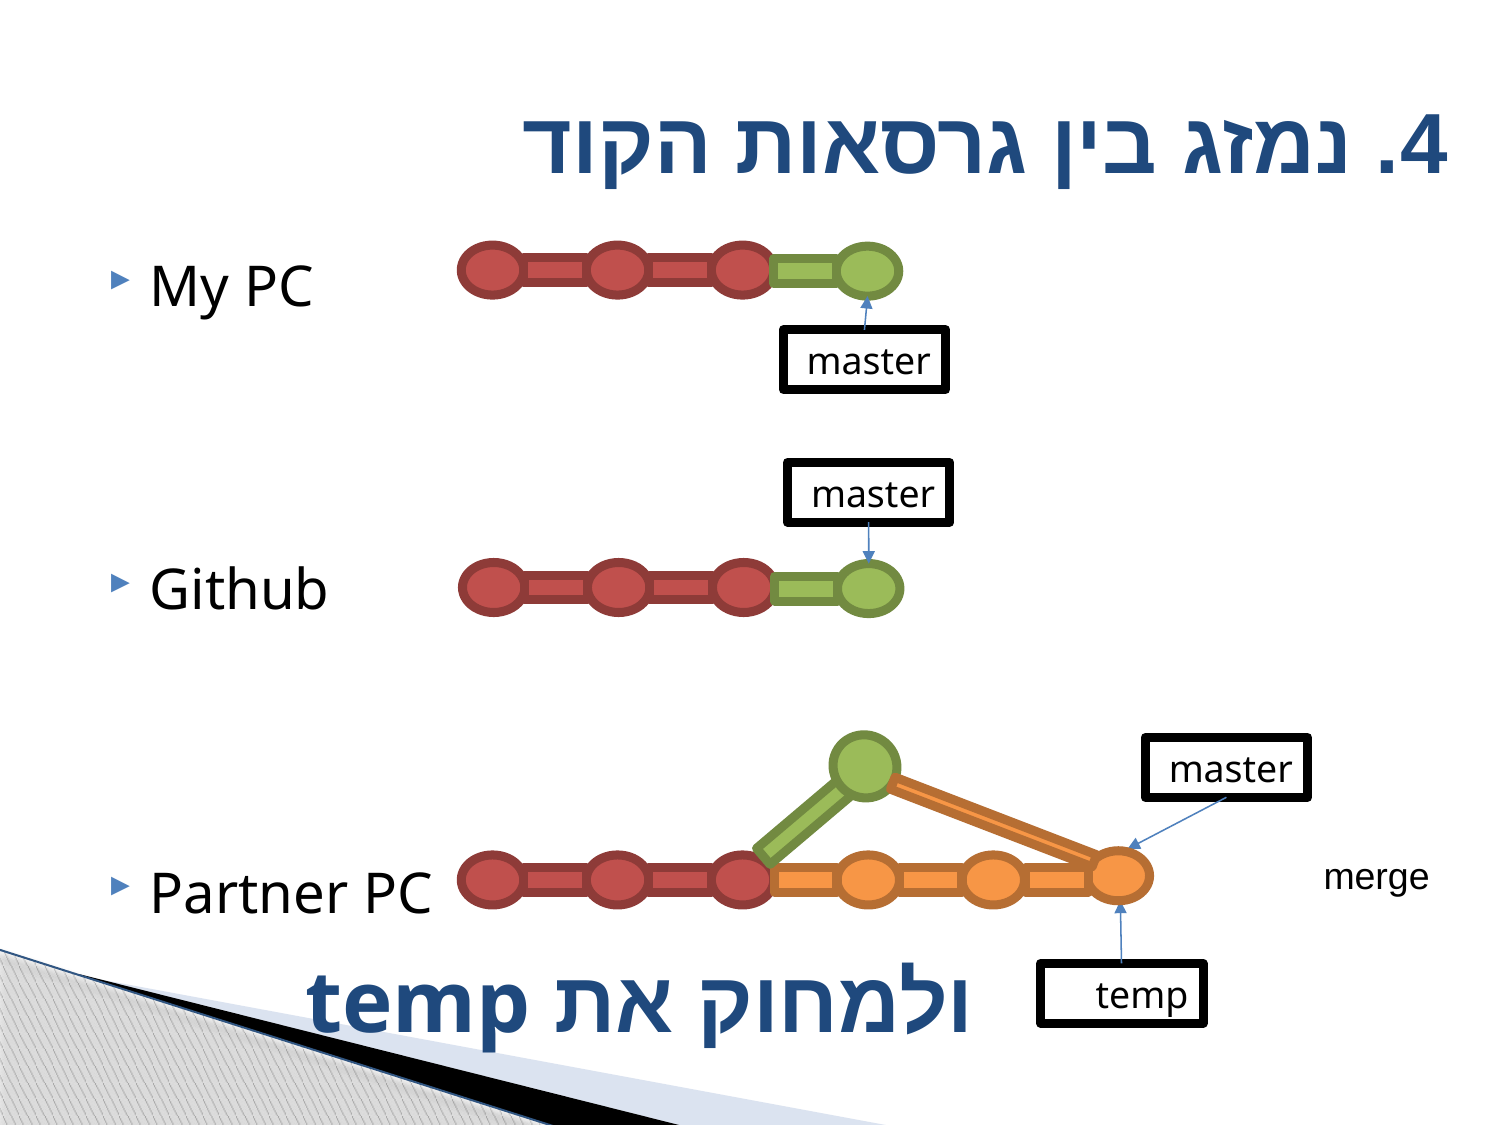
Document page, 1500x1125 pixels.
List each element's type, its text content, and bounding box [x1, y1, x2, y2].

text_box [457, 557, 524, 618]
title 4. נמזג בין גרסאות הקוד [112, 45, 1463, 234]
text_box master [1141, 733, 1312, 802]
text_box [838, 241, 904, 301]
text_box [886, 773, 1101, 872]
text_box [839, 559, 905, 619]
text_box [588, 850, 647, 904]
text_box master [779, 325, 950, 394]
text_box [519, 253, 591, 287]
text_box [589, 557, 649, 618]
text_box [644, 253, 716, 287]
text_box [713, 850, 772, 904]
text_box [645, 571, 717, 604]
text_box temp [1036, 959, 1208, 1028]
text_box [1092, 846, 1155, 906]
text_box [588, 240, 647, 300]
text_box [839, 850, 898, 904]
text_box [752, 779, 852, 869]
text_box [864, 295, 868, 331]
text_box [770, 863, 842, 897]
text_box [1021, 863, 1093, 897]
text_box master [783, 458, 954, 527]
text_box [895, 863, 967, 897]
text_box [713, 240, 773, 300]
text_box [714, 557, 775, 618]
text_box ולמחוק את temp [0, 904, 990, 1093]
text_box merge [1308, 844, 1445, 905]
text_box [1127, 799, 1227, 850]
text_box [456, 850, 522, 904]
text_box [644, 863, 716, 897]
text_box [964, 850, 1023, 910]
list My PC Github Partner PC [74, 242, 451, 904]
text_box [520, 571, 592, 604]
text_box [828, 730, 902, 803]
text_box [769, 254, 841, 288]
text_box [456, 240, 522, 300]
text_box [770, 572, 842, 606]
text_box [519, 863, 591, 897]
